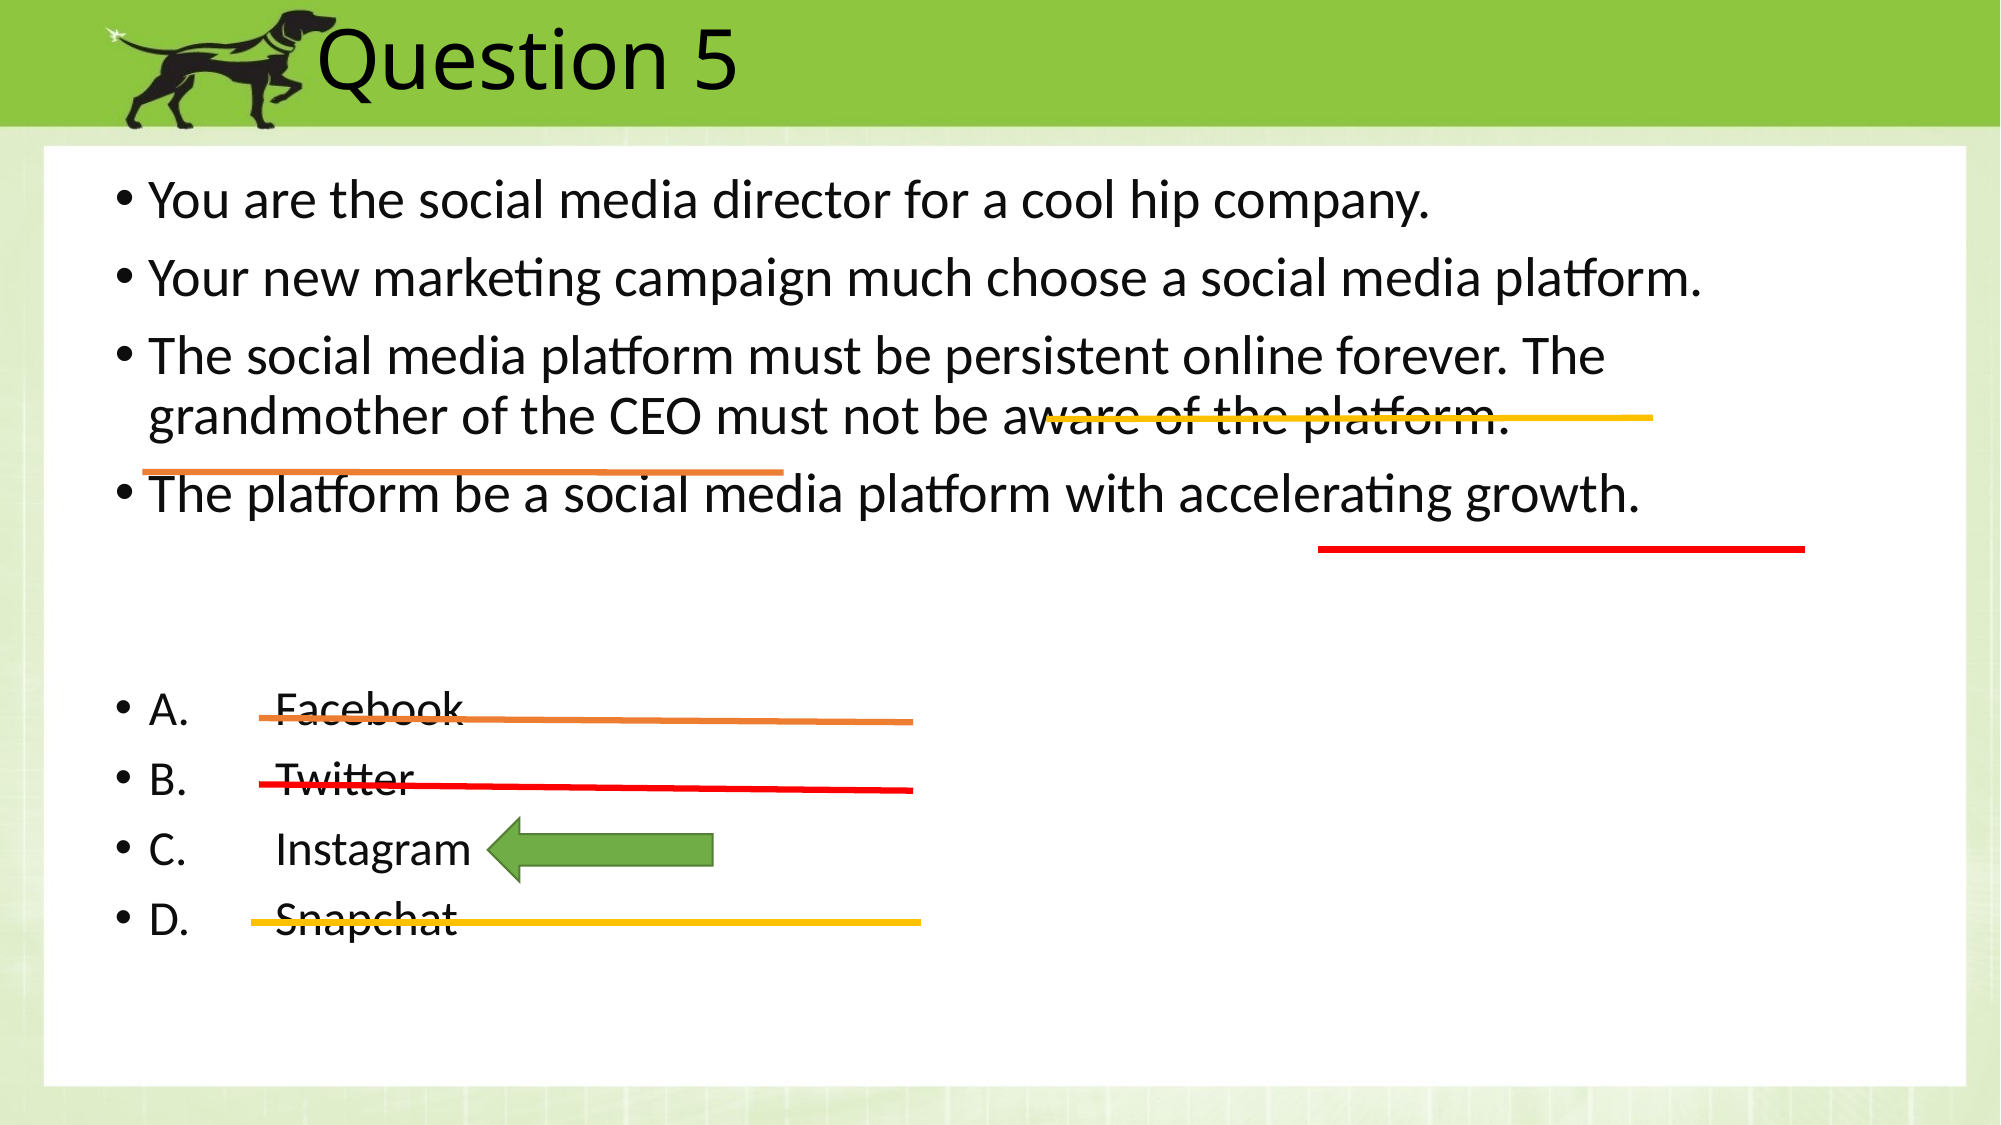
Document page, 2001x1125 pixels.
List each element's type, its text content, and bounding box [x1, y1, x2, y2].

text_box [258, 784, 914, 791]
text_box [486, 815, 714, 884]
title Question 5 [300, 0, 1917, 125]
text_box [258, 718, 914, 723]
list You are the social media director for a cool hip company. Your new marketing campaign much choose a social media platform. The social media platform must be persistent online forever. The grandmother of the CEO must not be aware of the platform. The platform be a social media platform with accelerating growth. A. Facebook B. Twitter C. Instagram D. Snapchat [99, 162, 1900, 963]
picture [0, 0, 2001, 1125]
